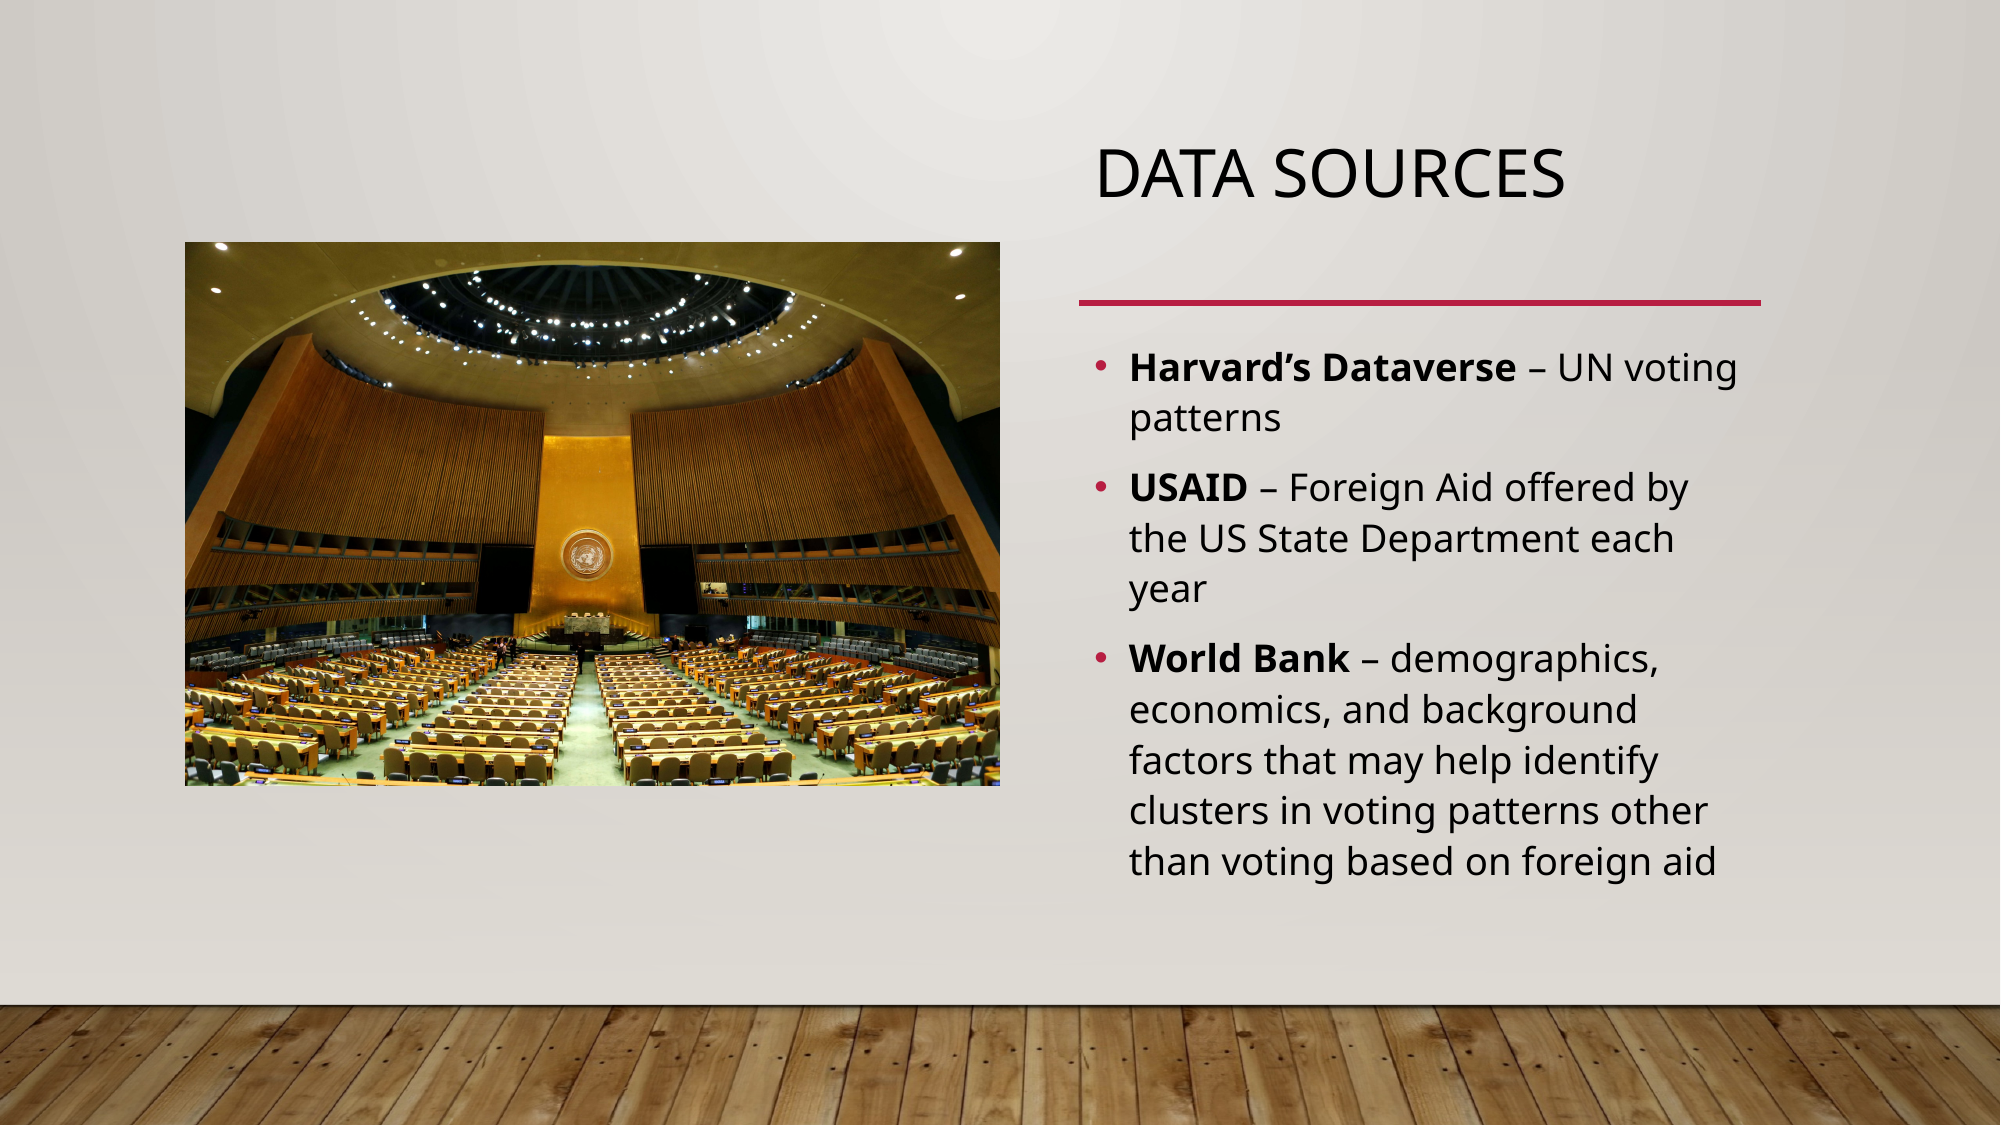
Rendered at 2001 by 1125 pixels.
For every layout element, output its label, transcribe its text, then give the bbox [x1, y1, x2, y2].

picture [0, 1006, 2000, 1125]
picture [185, 242, 1000, 787]
list Harvard’s Dataverse – UN voting patterns USAID – Foreign Aid offered by the US State Department each year World Bank – demographics, economics, and background factors that may help identify clusters in voting patterns other than voting based on foreign aid [1079, 330, 1762, 897]
title Data sources [1079, 131, 1762, 302]
text_box [0, 0, 2000, 330]
text_box [0, 330, 2000, 1004]
